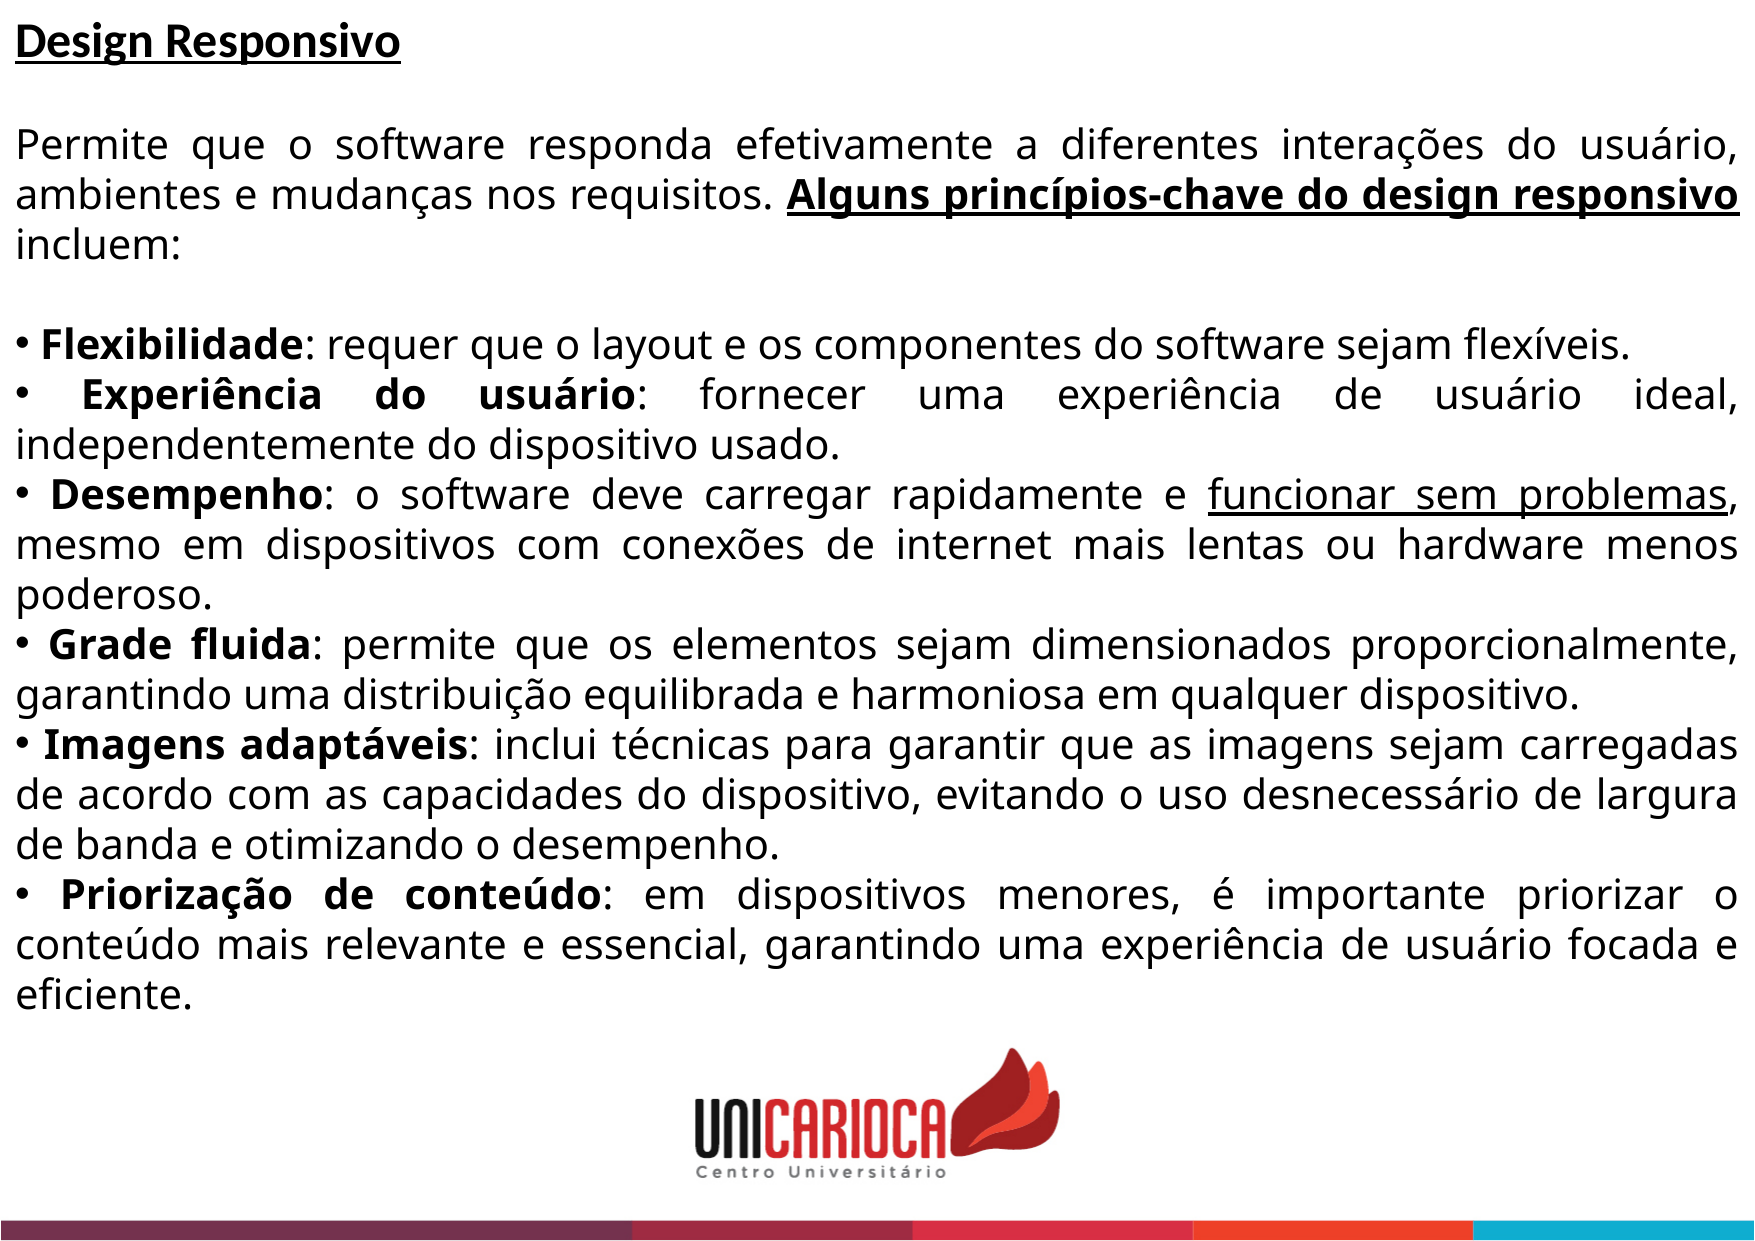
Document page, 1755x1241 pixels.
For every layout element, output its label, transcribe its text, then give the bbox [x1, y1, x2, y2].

picture [0, 1086, 1755, 1241]
text_box Design Responsivo Permite que o software responda efetivamente a diferentes interações do usuário, ambientes e mudanças nos requisitos. Alguns princípios-chave do design responsivo incluem: Flexibilidade: requer que o layout e os componentes do software sejam flexíveis. Experiência do usuário: fornecer uma experiência de usuário ideal, independentemente do dispositivo usado. Desempenho: o software deve carregar rapidamente e funcionar sem problemas, mesmo em dispositivos com conexões de internet mais lentas ou hardware menos poderoso. Grade fluida: permite que os elementos sejam dimensionados proporcionalmente, garantindo uma distribuição equilibrada e harmoniosa em qualquer dispositivo. Imagens adaptáveis: inclui técnicas para garantir que as imagens sejam carregadas de acordo com as capacidades do dispositivo, evitando o uso desnecessário de largura de banda e otimizando o desempenho. Priorização de conteúdo: em dispositivos menores, é importante priorizar o conteúdo mais relevante e essencial, garantindo uma experiência de usuário focada e eficiente. [0, 0, 1755, 1086]
